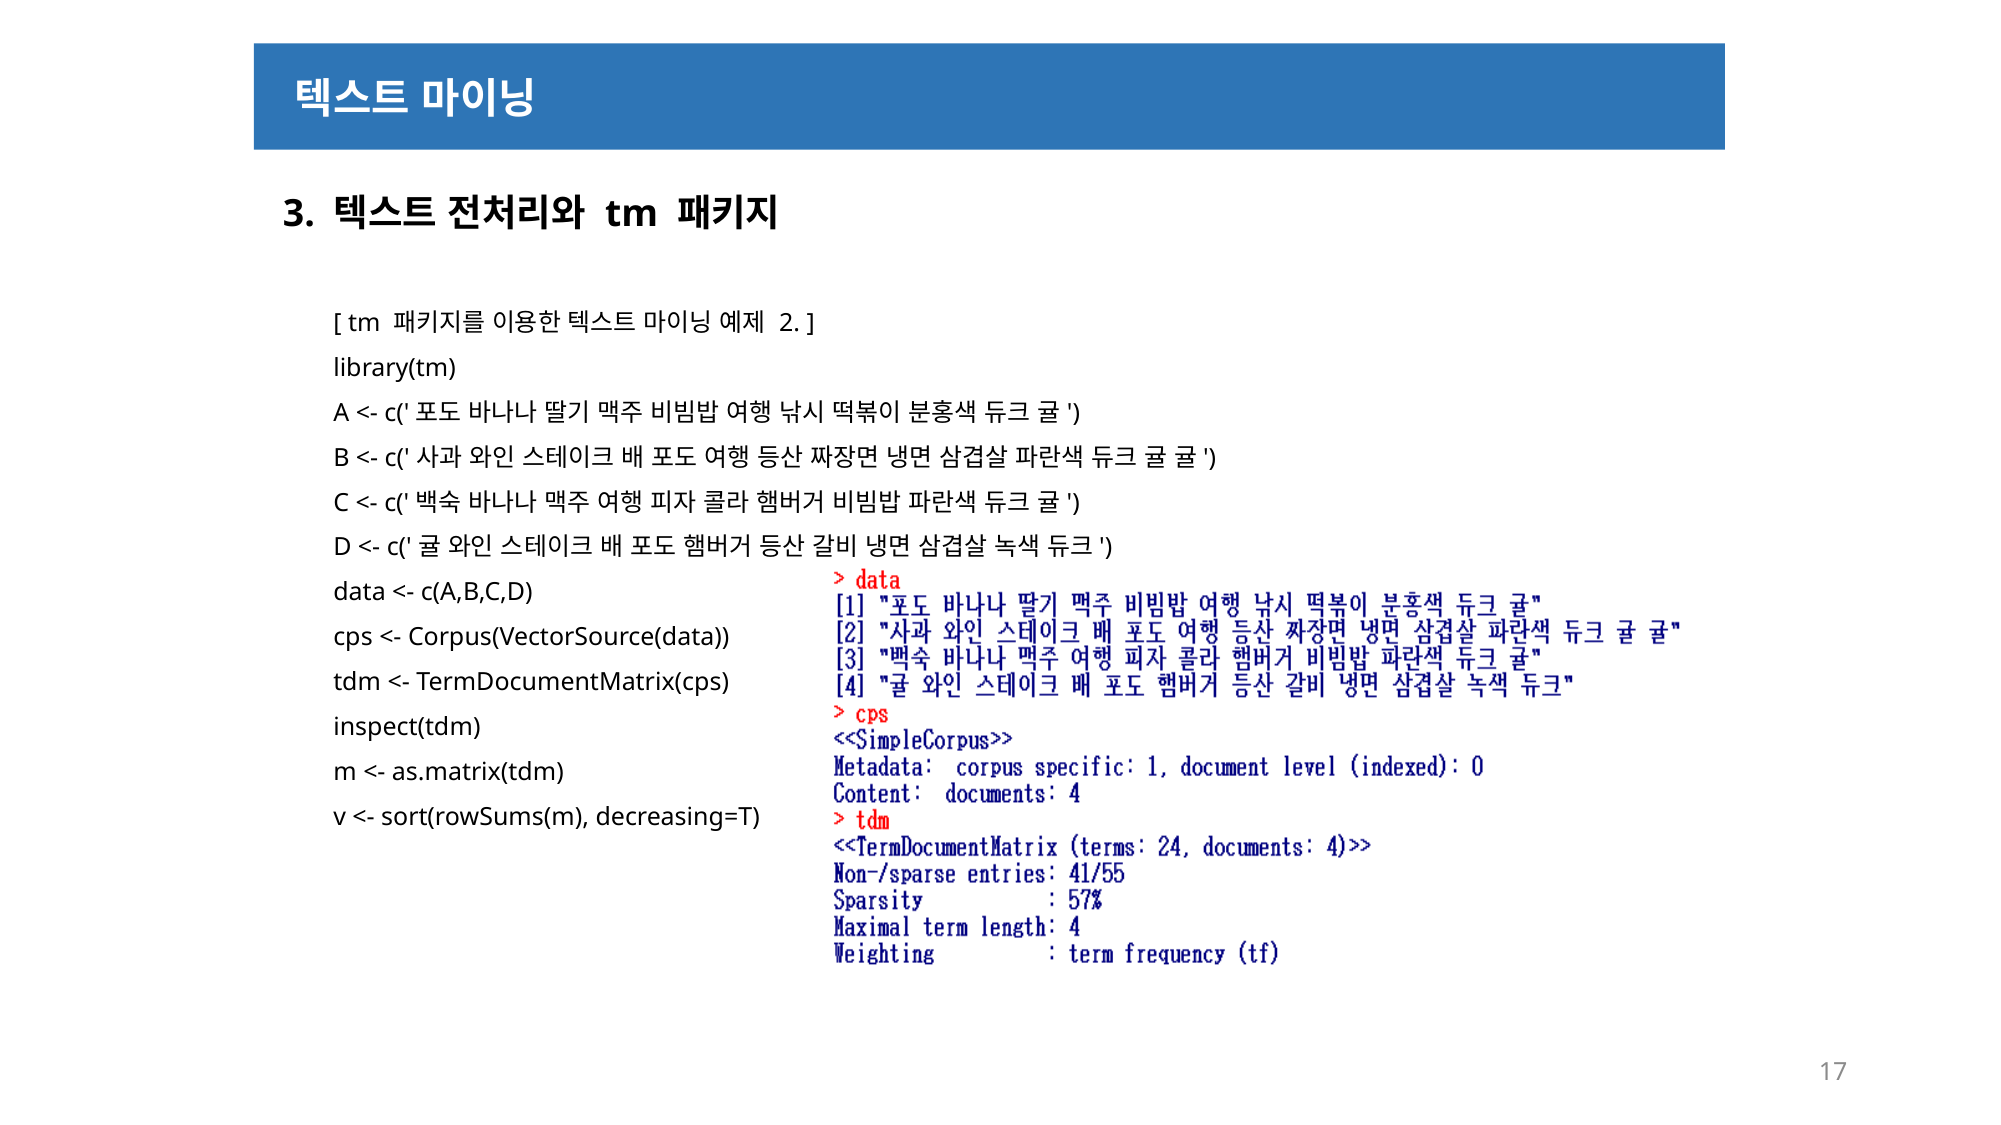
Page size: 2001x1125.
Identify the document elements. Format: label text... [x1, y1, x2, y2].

text_box [267, 68, 1757, 149]
text_box 텍스트 마이닝 [253, 42, 1726, 151]
slide_number 17 [1412, 1042, 1863, 1103]
text_box 3. 텍스트 전처리와 tm 패키지 [268, 181, 1390, 242]
picture [828, 564, 1688, 978]
text_box [ tm 패키지를 이용한 텍스트 마이닝 예제 2. ] library(tm) A <- c('포도 바나나 딸기 맥주 비빔밥 여행 낚시 떡볶이 분홍색 듀크 귤') B <- c('사과 와인 스테이크 배 포도 여행 등산 짜장면 냉면 삼겹살 파란색 듀크 귤 귤') C <- c('백숙 바나나 맥주 여행 피자 콜라 햄버거 비빔밥 파란색 듀크 귤') D <- c('귤 와인 스테이크 배 포도 햄버거 등산 갈비 냉면 삼겹살 녹색 듀크') data <- c(A,B,C,D) cps <- Corpus(VectorSource(data)) tdm <- TermDocumentMatrix(cps) inspect(tdm) m <- as.matrix(tdm) v <- sort(rowSums(m), decreasing=T) [318, 284, 1660, 838]
